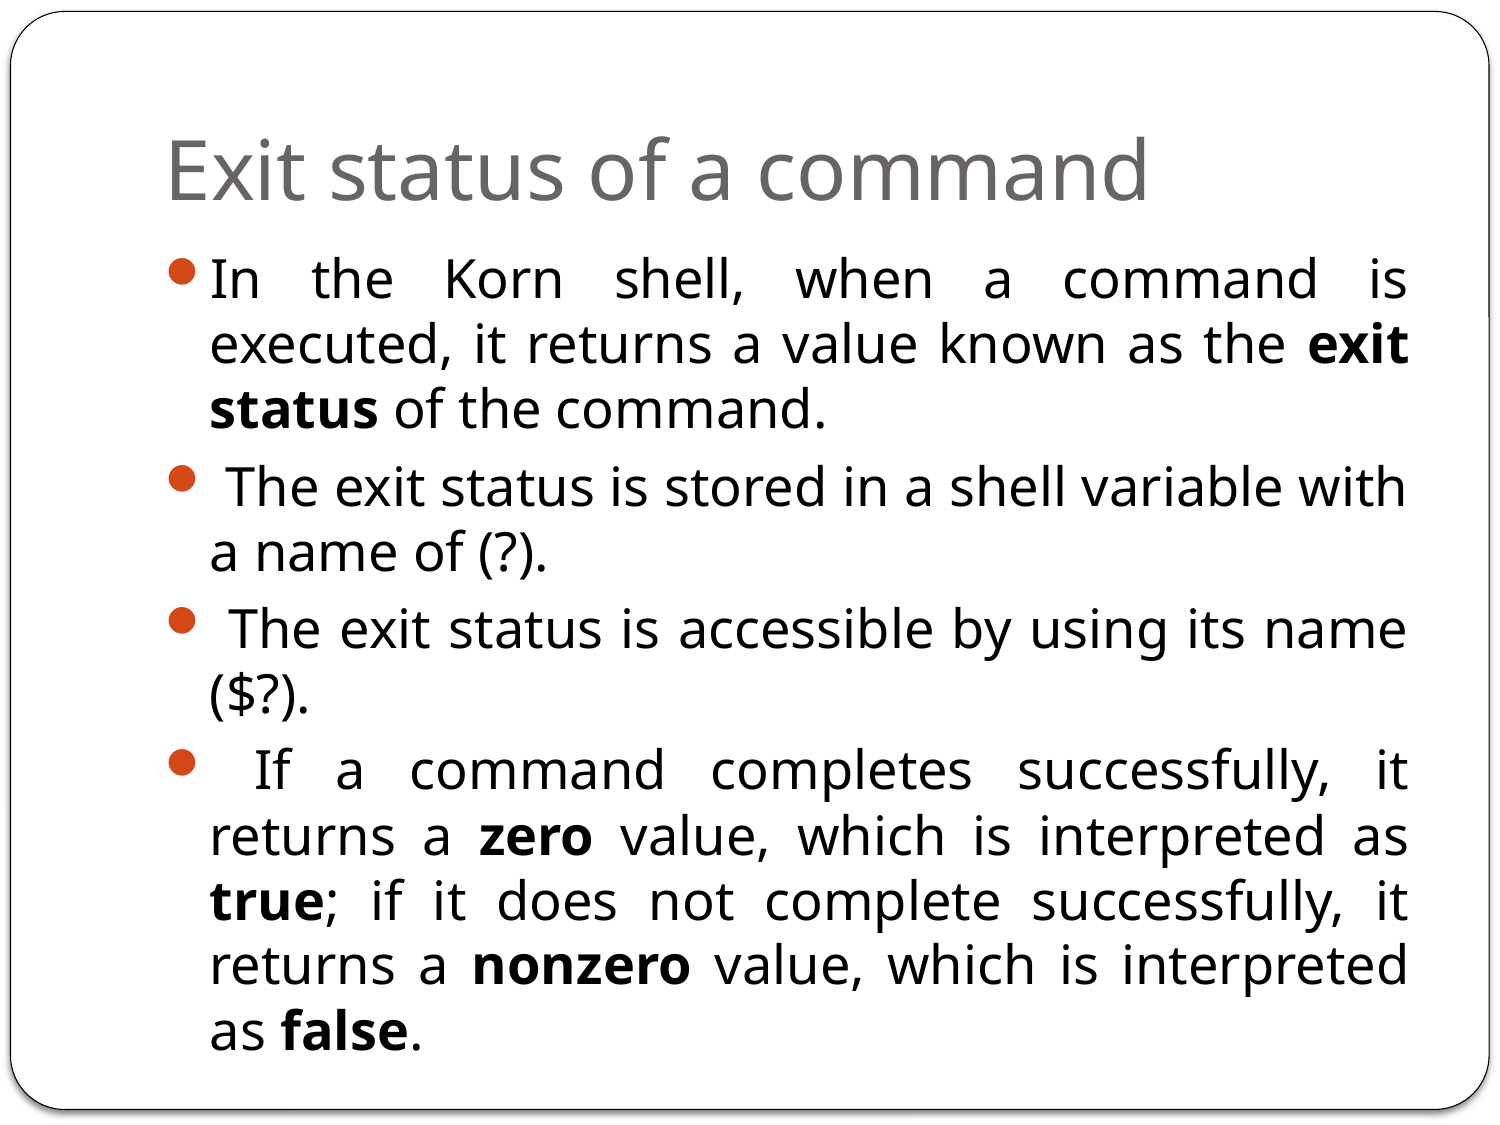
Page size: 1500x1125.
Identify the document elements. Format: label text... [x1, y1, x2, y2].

list In the Korn shell, when a command is executed, it returns a value known as the exit status of the command. The exit status is stored in a shell variable with a name of (?). The exit status is accessible by using its name ($?). If a command completes successfully, it returns a zero value, which is interpreted as true; if it does not complete successfully, it returns a nonzero value, which is interpreted as false. [150, 237, 1425, 988]
title Exit status of a command [150, 45, 1425, 233]
